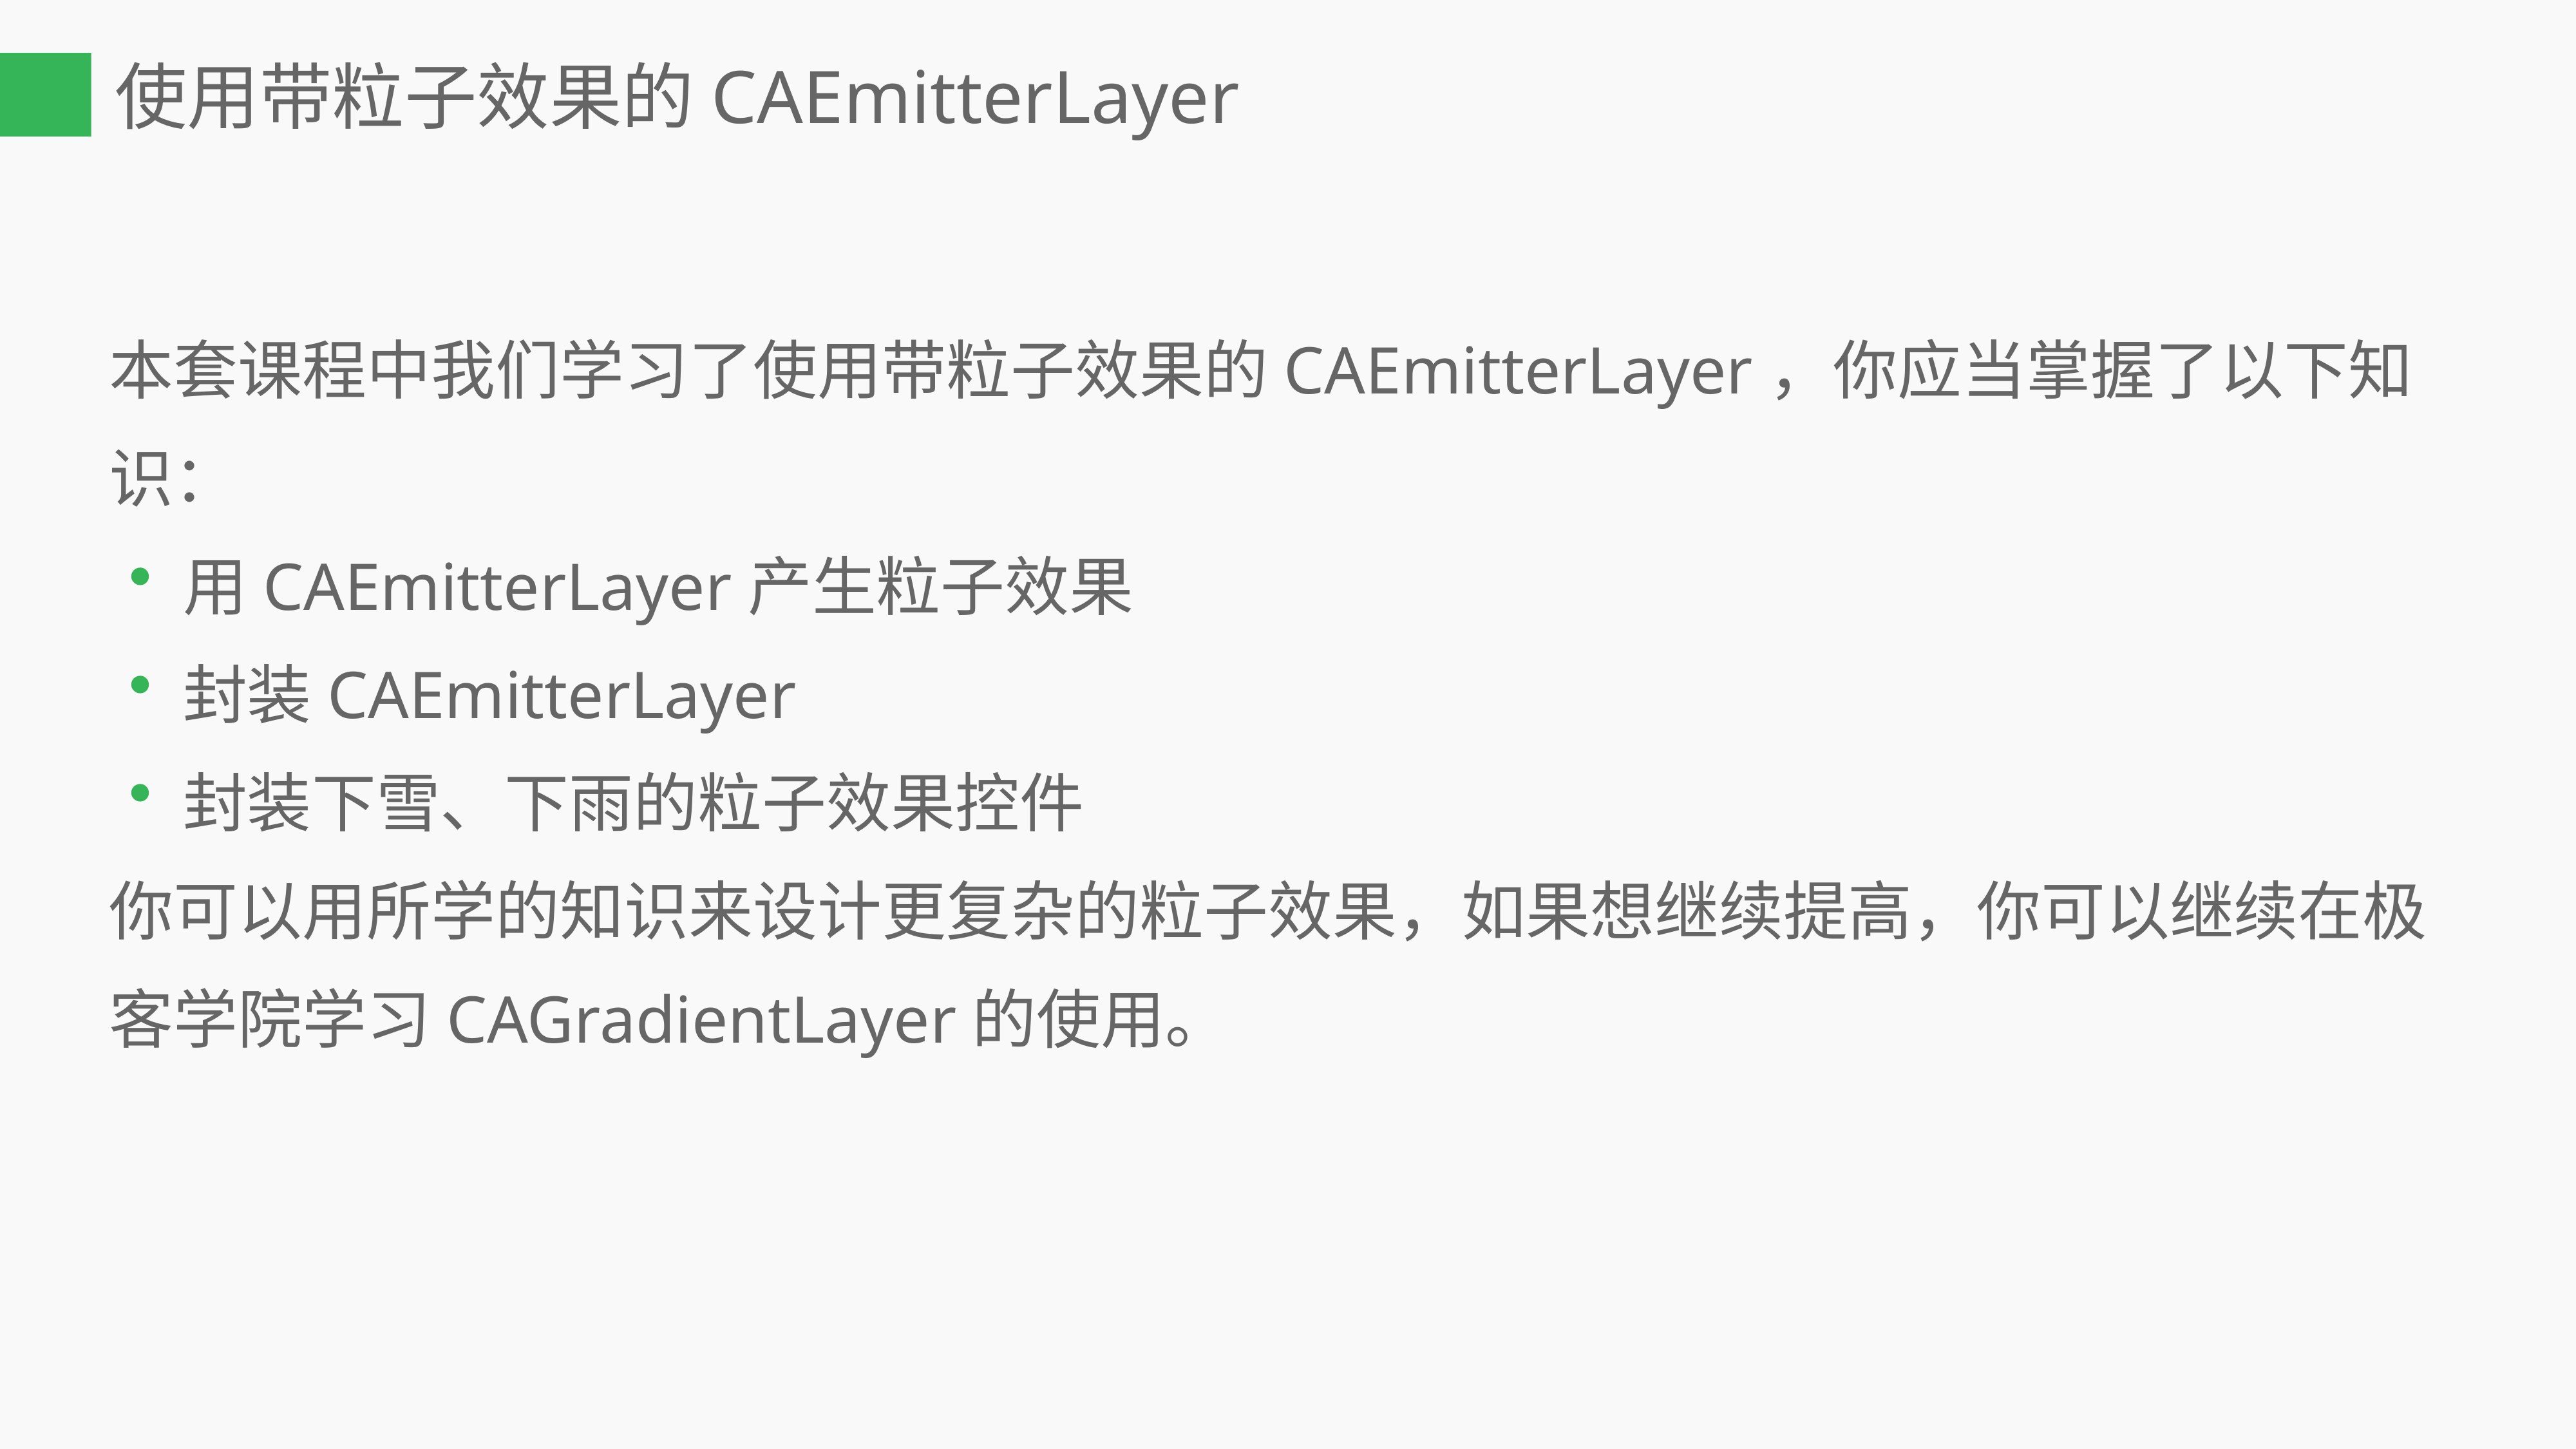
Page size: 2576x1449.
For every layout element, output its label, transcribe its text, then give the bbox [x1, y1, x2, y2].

text_box 使用带粒子效果的CAEmitterLayer [109, 45, 2540, 144]
text_box 本套课程中我们学习了使用带粒子效果的CAEmitterLayer，你应当掌握了以下知识： 用CAEmitterLayer产生粒子效果 封装CAEmitterLayer 封装下雪、下雨的粒子效果控件 你可以用所学的知识来设计更复杂的粒子效果，如果想继续提高，你可以继续在极客学院学习CAGradientLayer的使用。 [109, 298, 2455, 1385]
text_box [0, 53, 91, 137]
